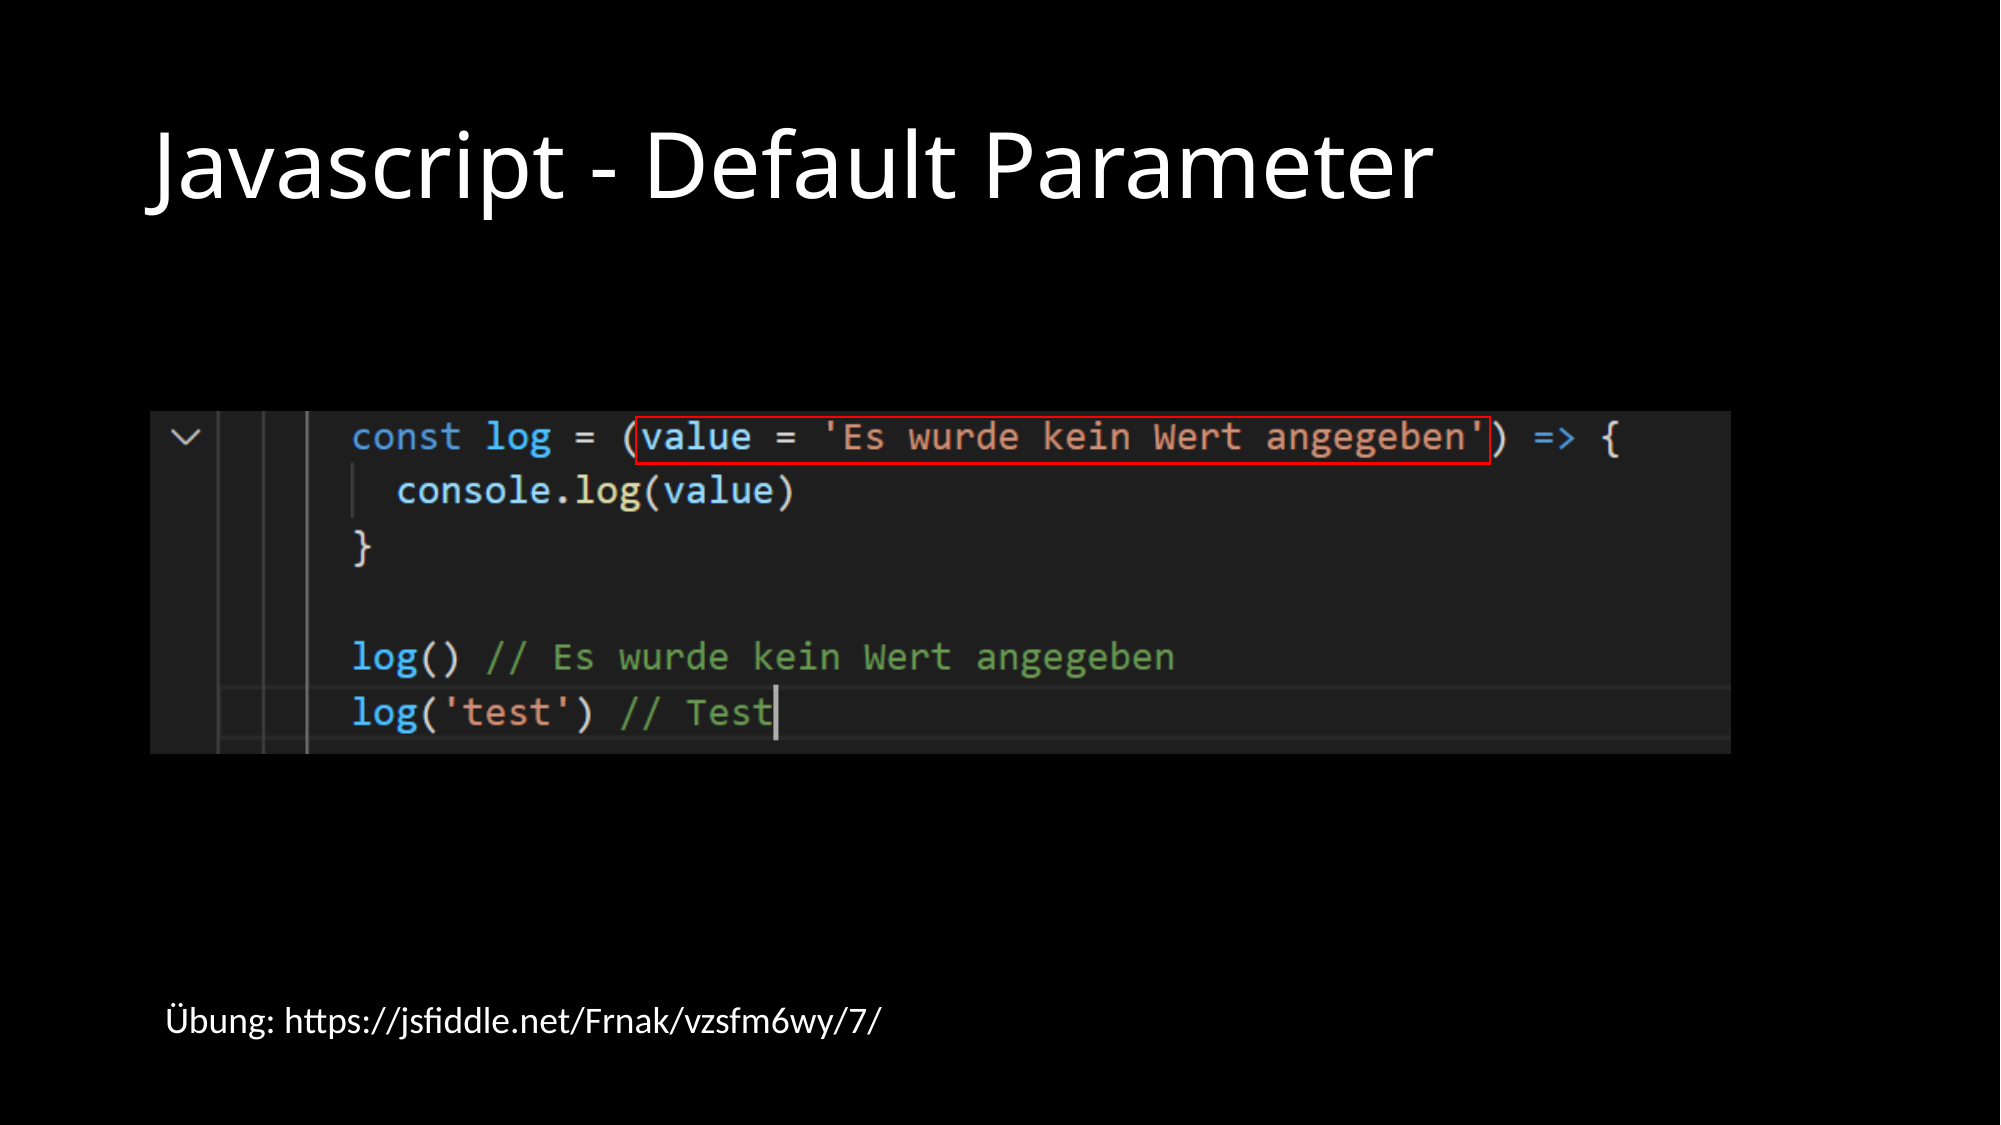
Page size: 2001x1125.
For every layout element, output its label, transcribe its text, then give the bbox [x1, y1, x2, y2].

title Javascript - Default Parameter [137, 59, 1863, 278]
picture [149, 411, 1731, 754]
text_box Übung: https://jsfiddle.net/Frnak/vzsfm6wy/7/ [150, 988, 1111, 1049]
